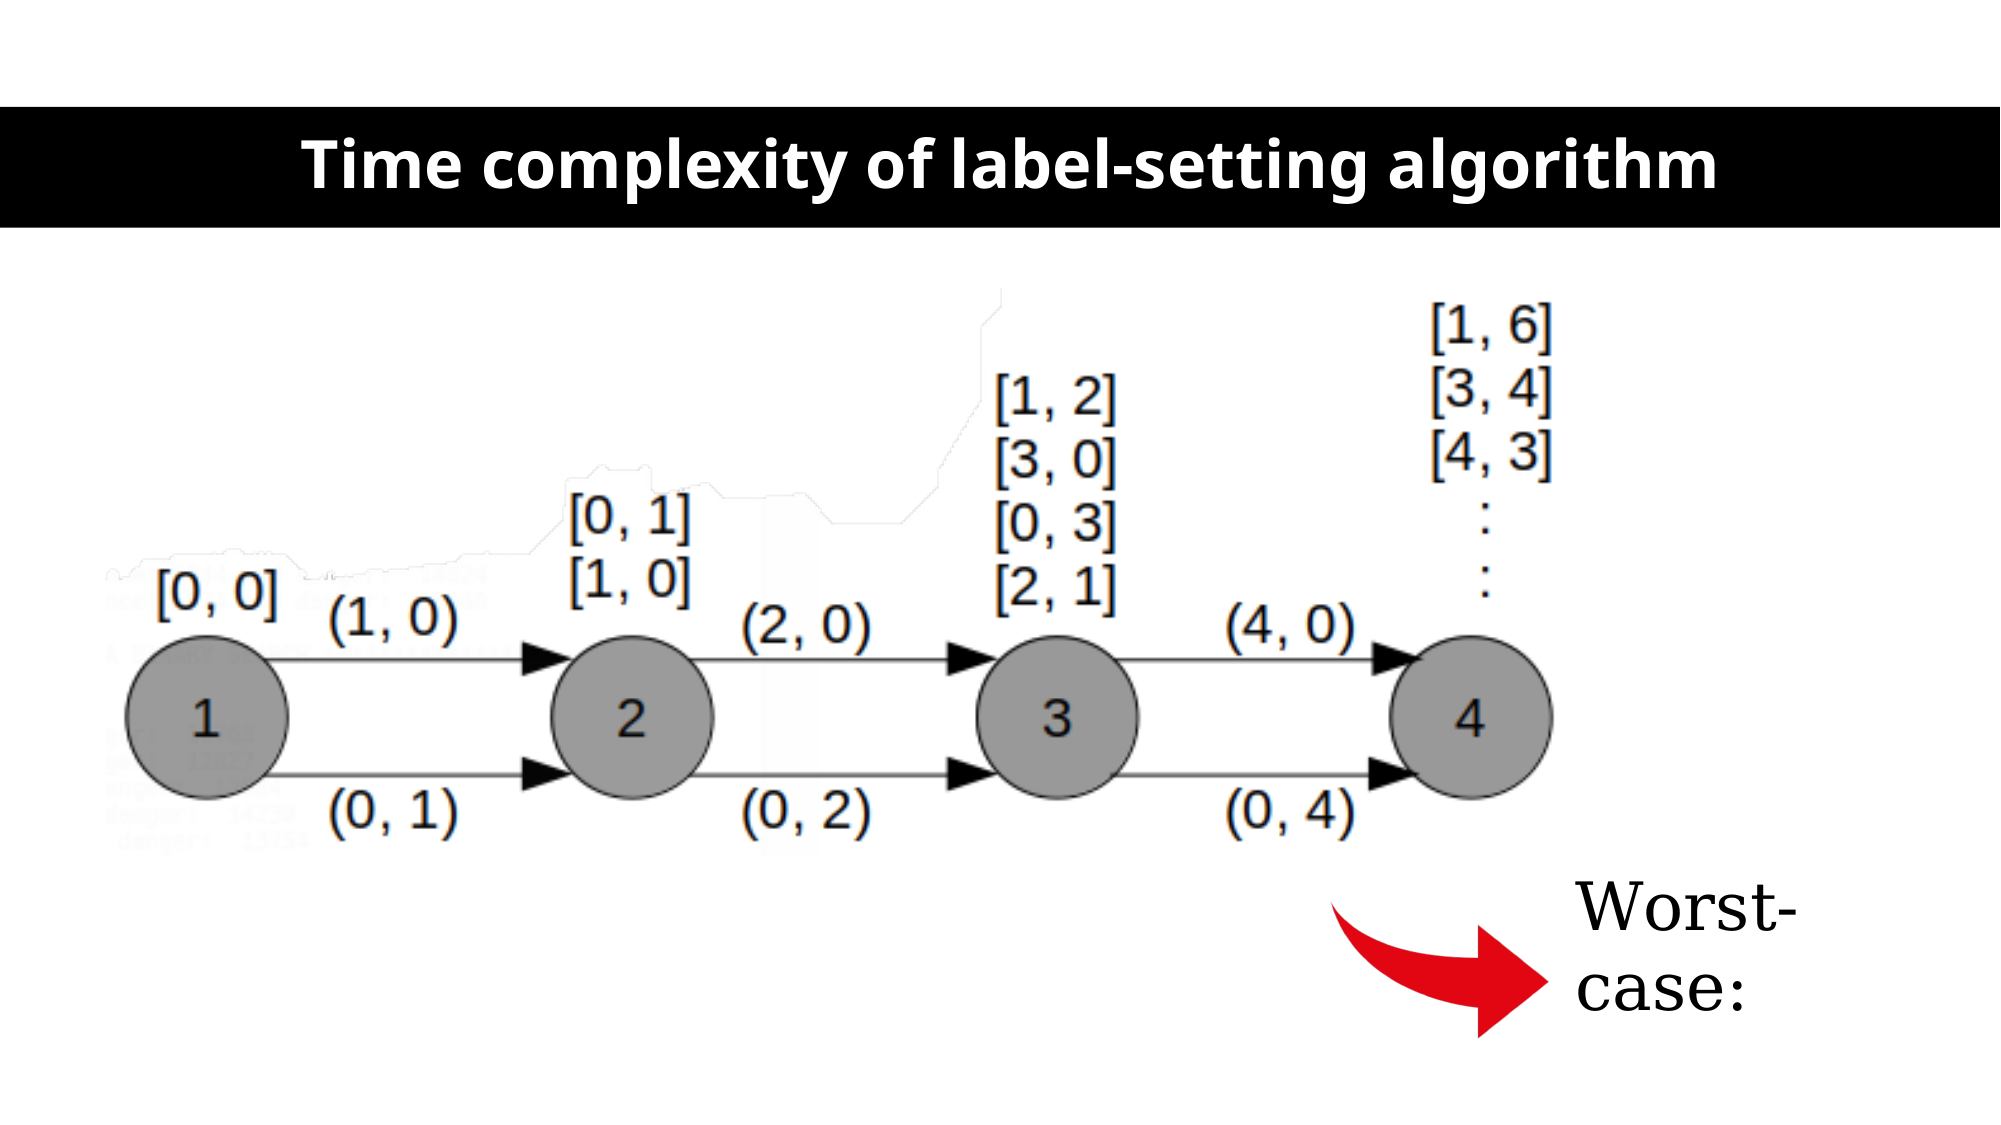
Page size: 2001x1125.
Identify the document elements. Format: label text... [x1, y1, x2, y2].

text_box Time complexity of label-setting algorithm [91, 105, 1931, 228]
text_box [0, 106, 2000, 229]
picture [105, 288, 1572, 1111]
